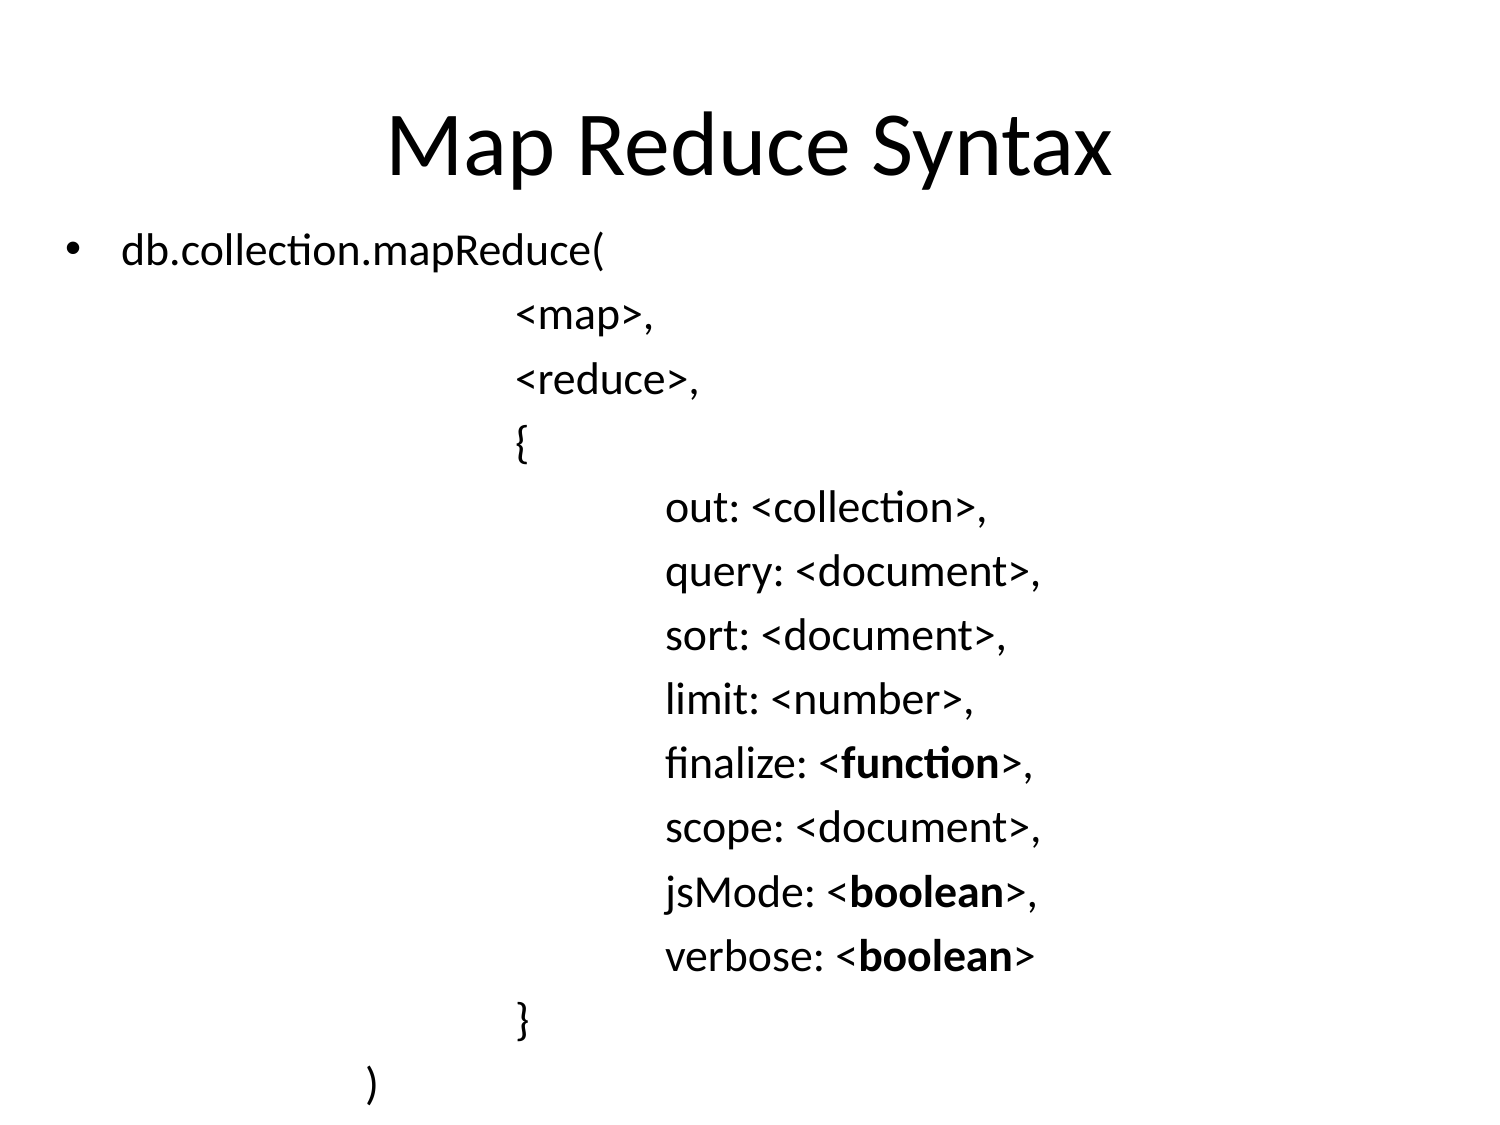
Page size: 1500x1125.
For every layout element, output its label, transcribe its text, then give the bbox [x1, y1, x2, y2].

list db.collection.mapReduce( <map>, <reduce>, { out: <collection>, query: <document>, sort: <document>, limit: <number>, finalize: <function>, scope: <document>, jsMode: <boolean>, verbose: <boolean> } ) [50, 212, 1450, 1075]
title Map Reduce Syntax [75, 45, 1425, 212]
